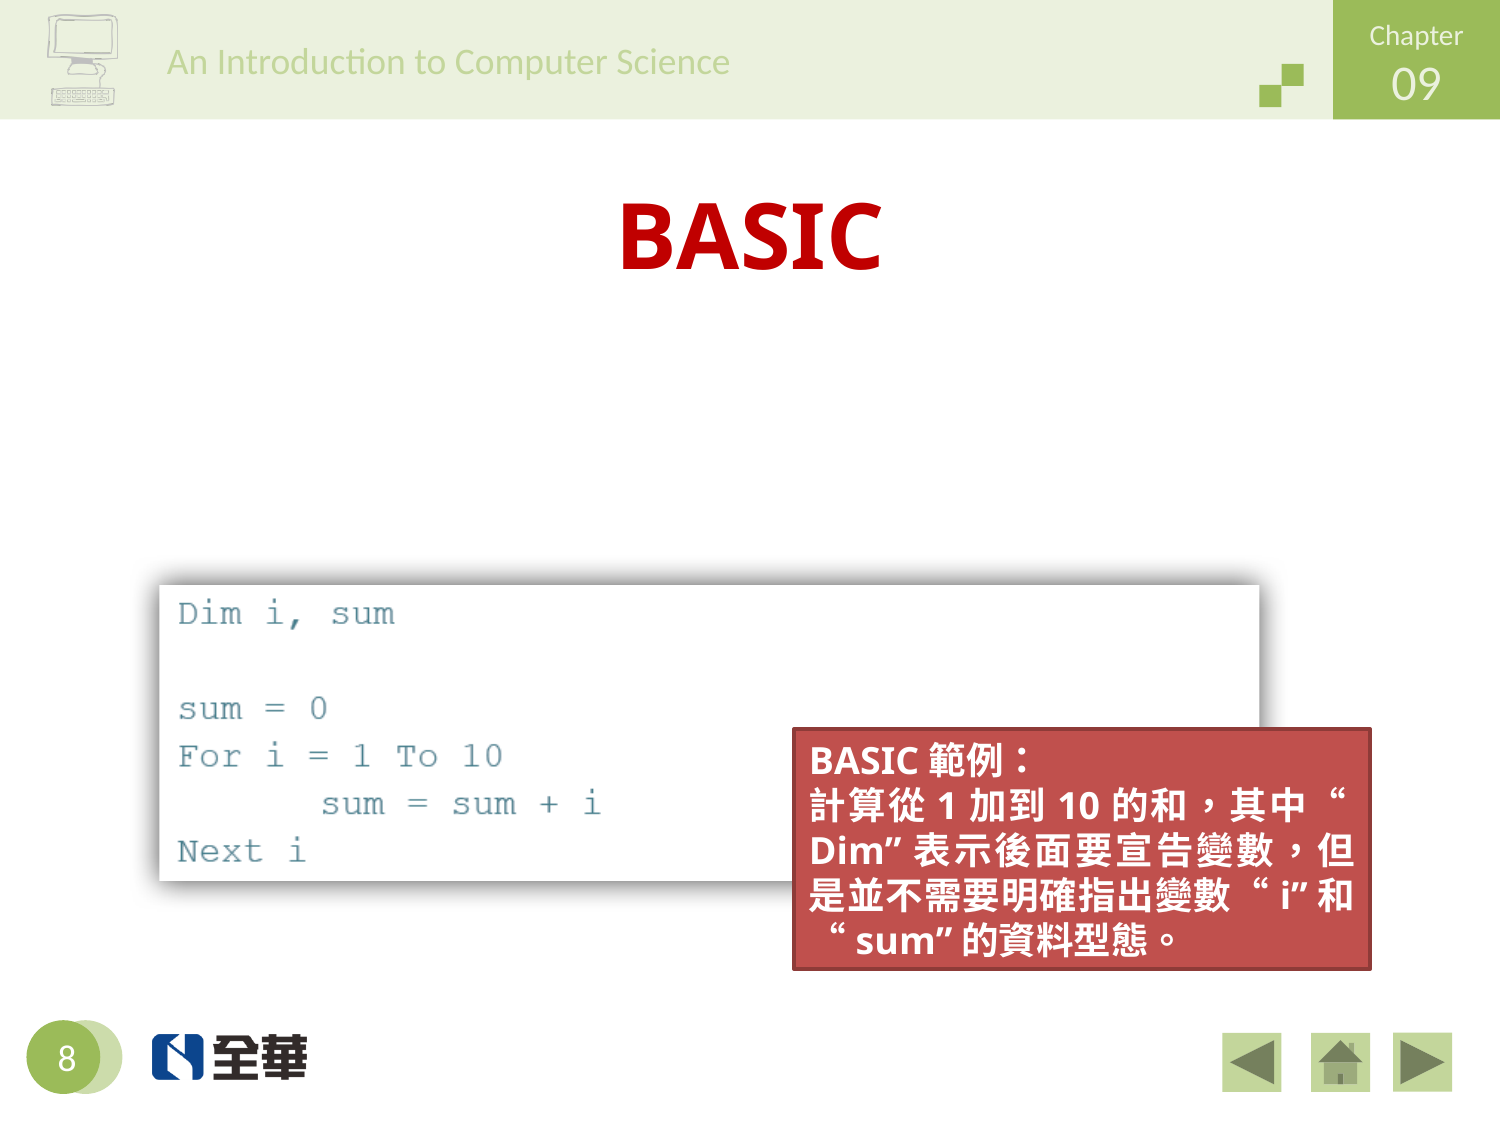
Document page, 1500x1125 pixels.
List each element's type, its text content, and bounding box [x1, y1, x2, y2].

picture [159, 584, 1260, 881]
picture [47, 14, 118, 106]
text_box BASIC範例： 計算從1加到10的和，其中“Dim”表示後面要宣告變數，但是並不需要明確指出變數“i”和“sum”的資料型態。 [792, 727, 1372, 971]
picture [152, 1034, 307, 1080]
title BASIC [75, 138, 1425, 327]
